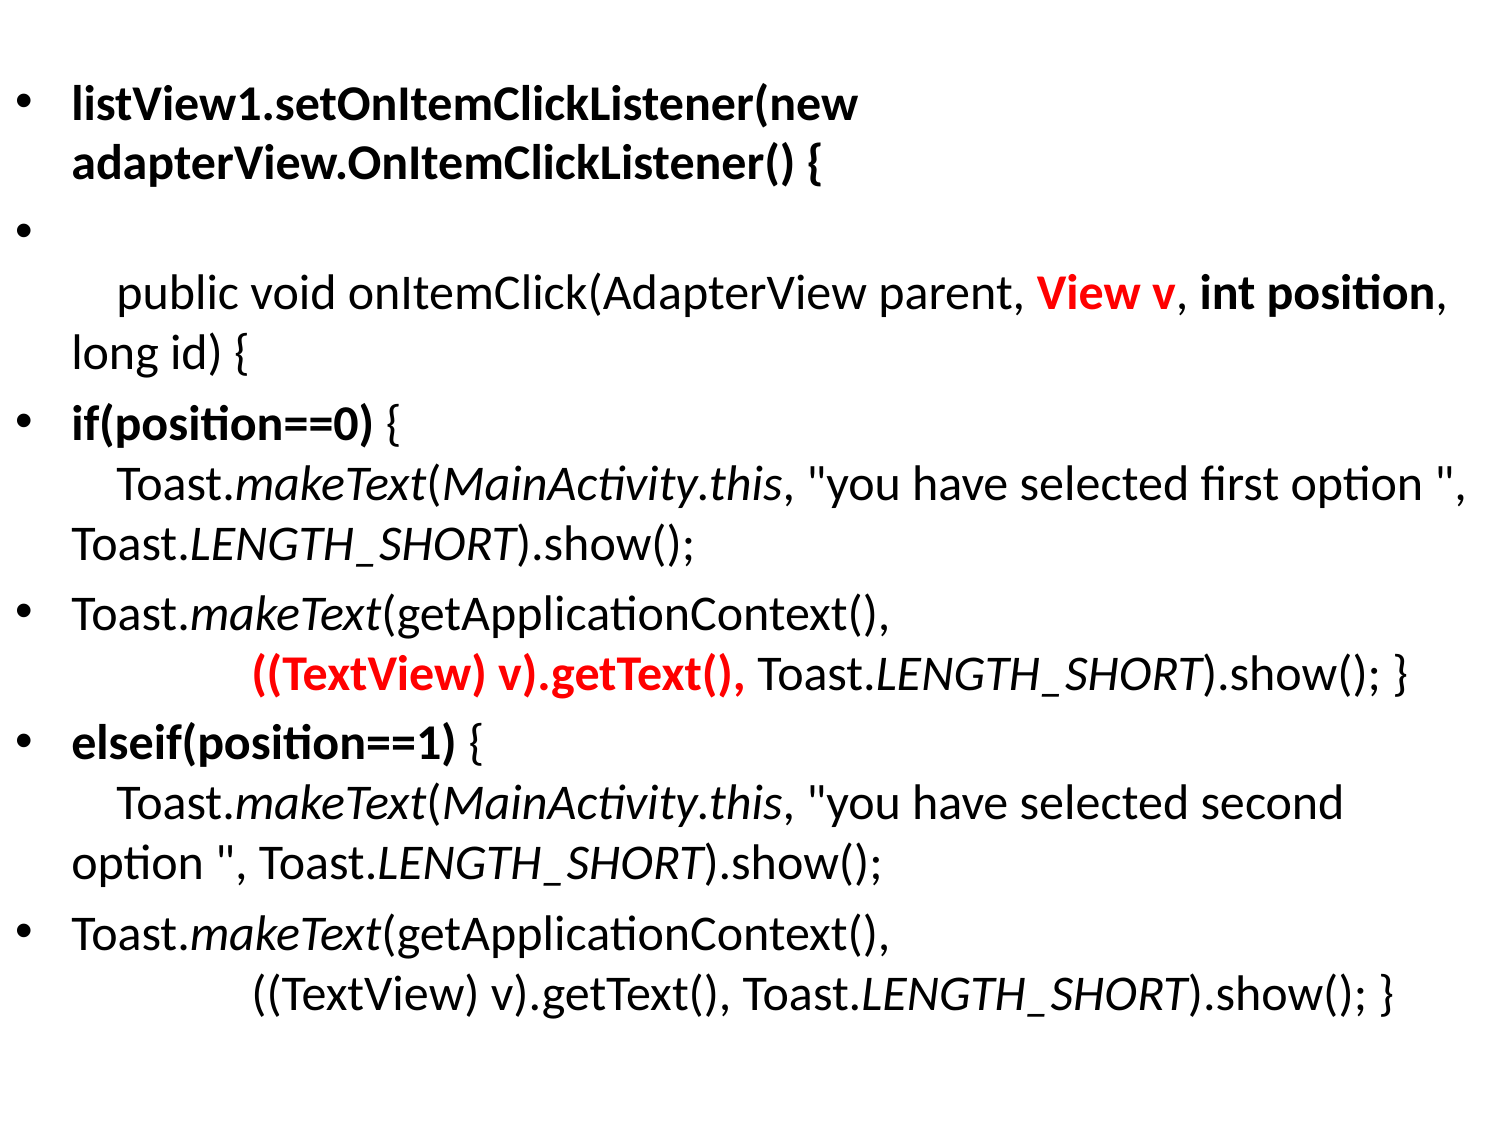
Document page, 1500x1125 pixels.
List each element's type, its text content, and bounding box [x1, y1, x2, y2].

list listView1.setOnItemClickListener(new adapterView.OnItemClickListener() { public void onItemClick(AdapterView parent, View v, int position, long id) { if(position==0) { Toast.makeText(MainActivity.this, "you have selected first option ", Toast.LENGTH_SHORT).show(); Toast.makeText(getApplicationContext(), ((TextView) v).getText(), Toast.LENGTH_SHORT).show(); } elseif(position==1) { Toast.makeText(MainActivity.this, "you have selected second option ", Toast.LENGTH_SHORT).show(); Toast.makeText(getApplicationContext(), ((TextView) v).getText(), Toast.LENGTH_SHORT).show(); } [0, 62, 1500, 1075]
